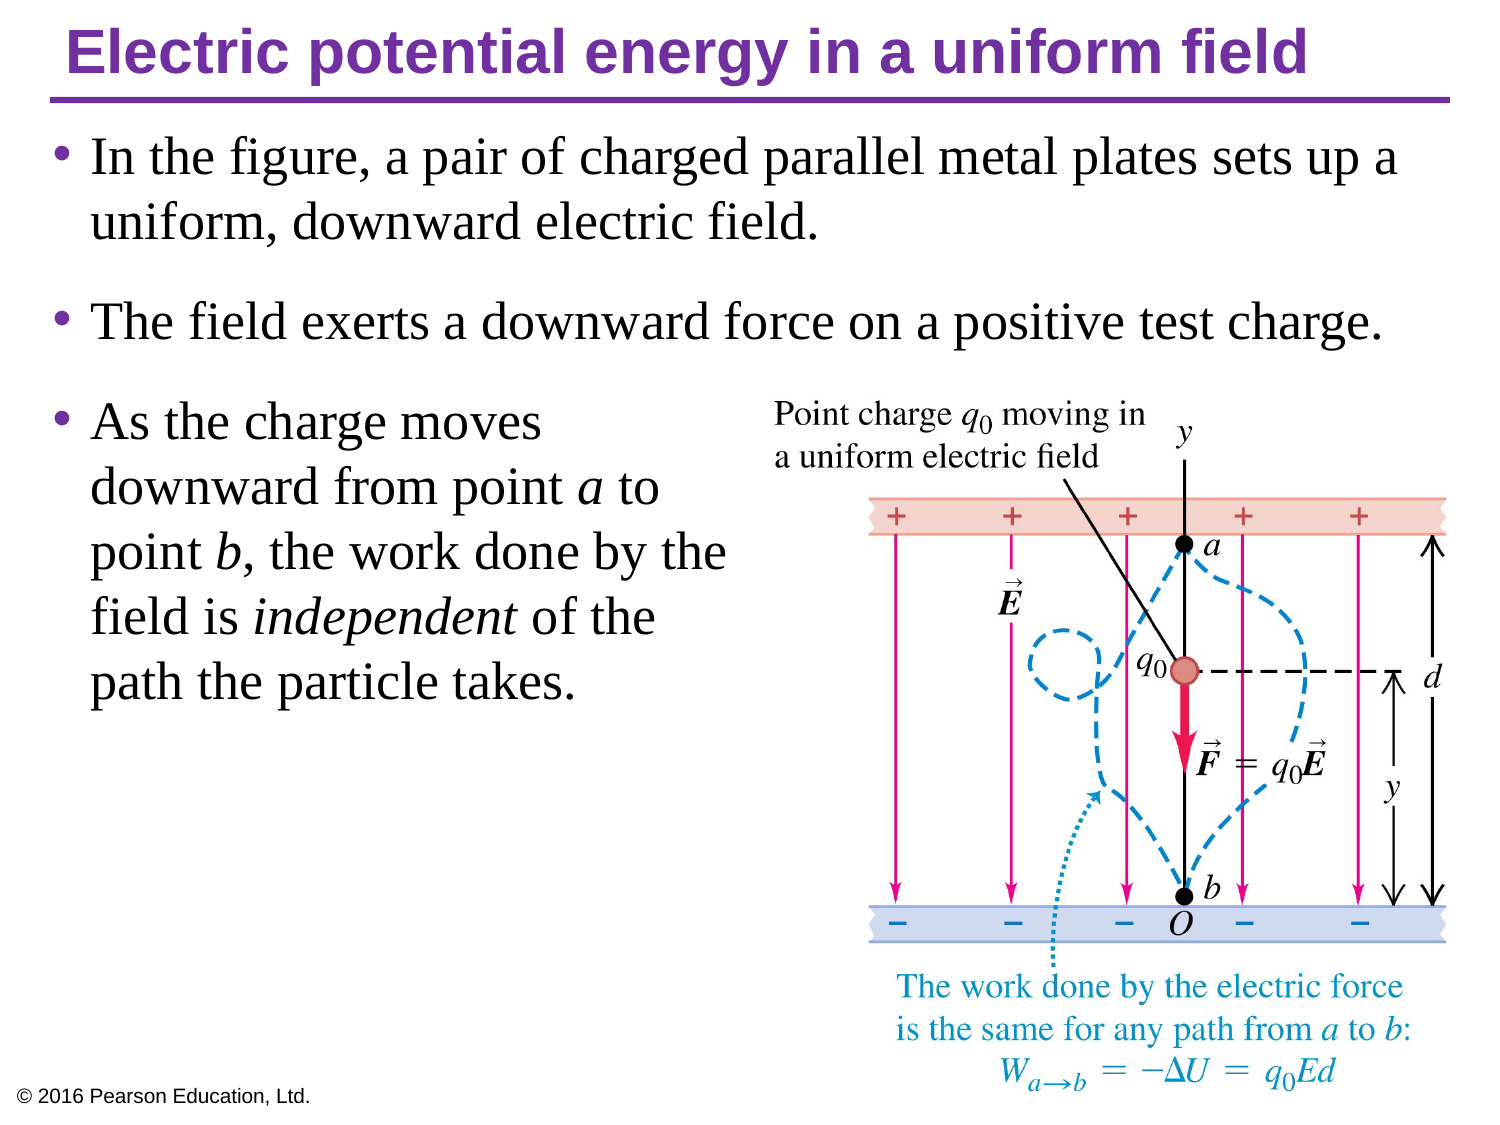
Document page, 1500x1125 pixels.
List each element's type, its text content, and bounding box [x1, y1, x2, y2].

picture [770, 396, 1451, 1096]
list In the figure, a pair of charged parallel metal plates sets up a uniform, downward electric field. The field exerts a downward force on a positive test charge. As the charge moves downward from point a to point b, the work done by the field is independent of the path the particle takes. [37, 112, 1450, 1035]
title Electric potential energy in a uniform field [50, 12, 1450, 96]
footer © 2016 Pearson Education, Ltd. [1, 1065, 509, 1125]
